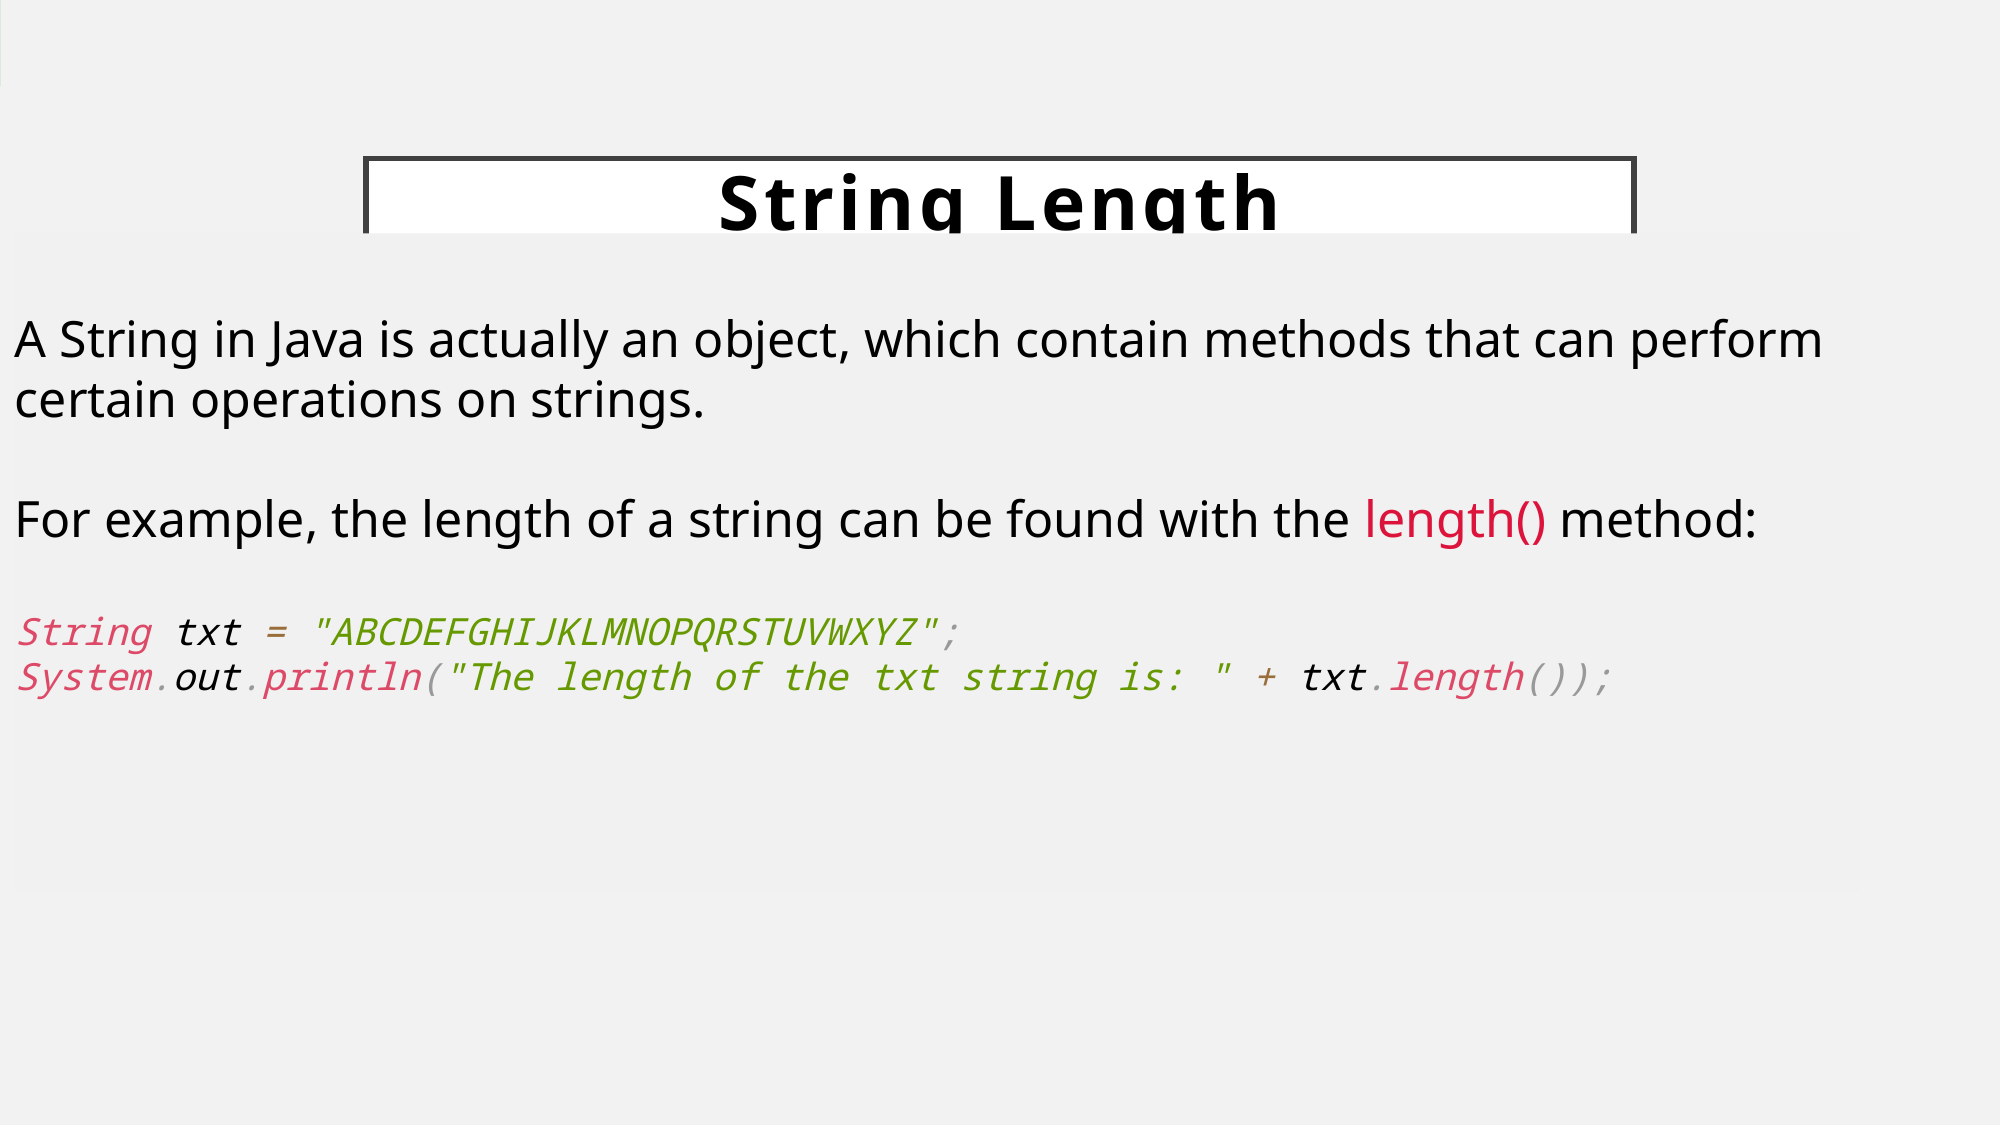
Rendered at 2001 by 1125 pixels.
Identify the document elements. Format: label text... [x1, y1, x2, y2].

list A String in Java is actually an object, which contain methods that can perform certain operations on strings. For example, the length of a string can be found with the length() method: String txt = "ABCDEFGHIJKLMNOPQRSTUVWXYZ"; System.out.println("The length of the txt string is: " + txt.length()); [14, 233, 1860, 892]
title String Length [363, 156, 1637, 233]
